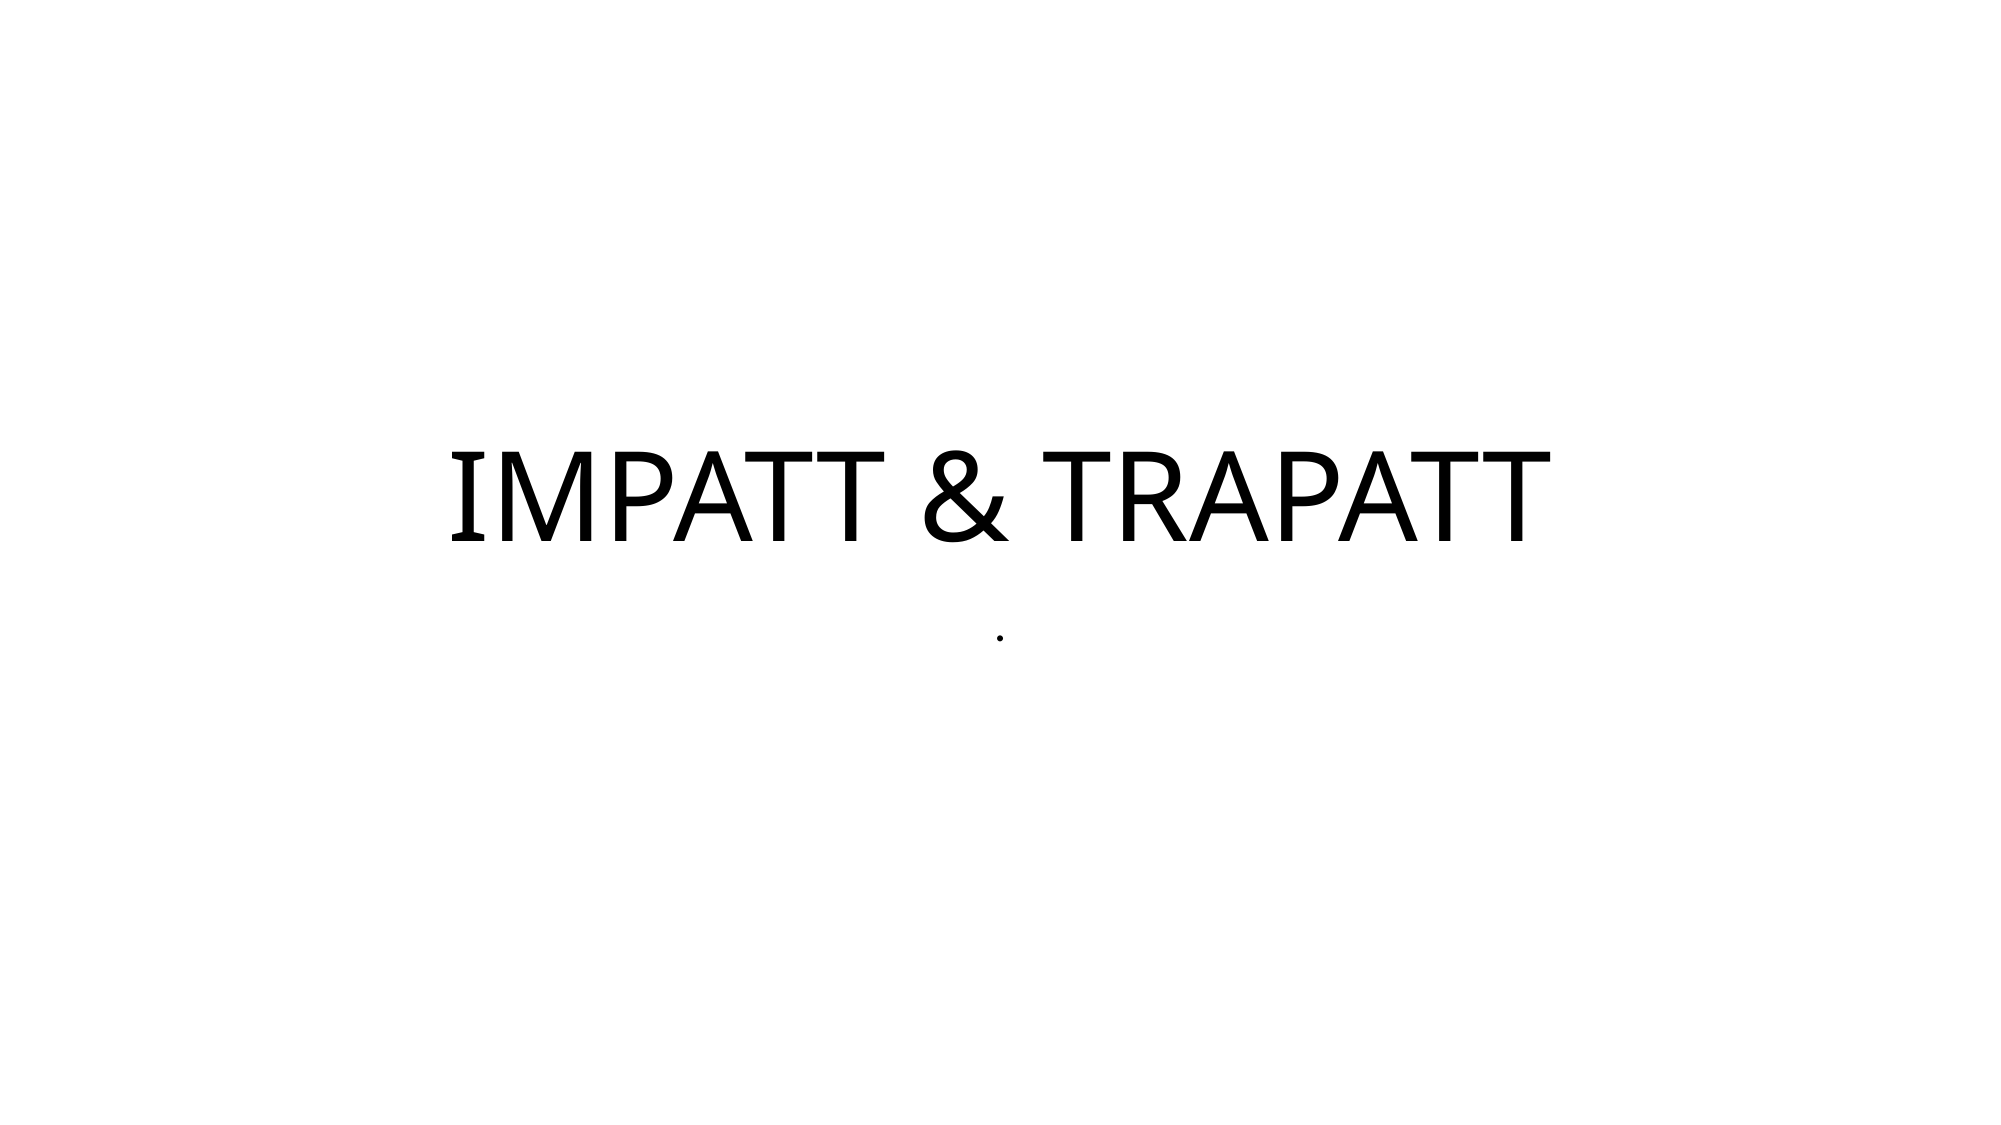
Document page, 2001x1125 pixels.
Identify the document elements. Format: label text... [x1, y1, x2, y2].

title IMPATT & TRAPATT [249, 184, 1750, 576]
subtitle . [249, 590, 1750, 863]
